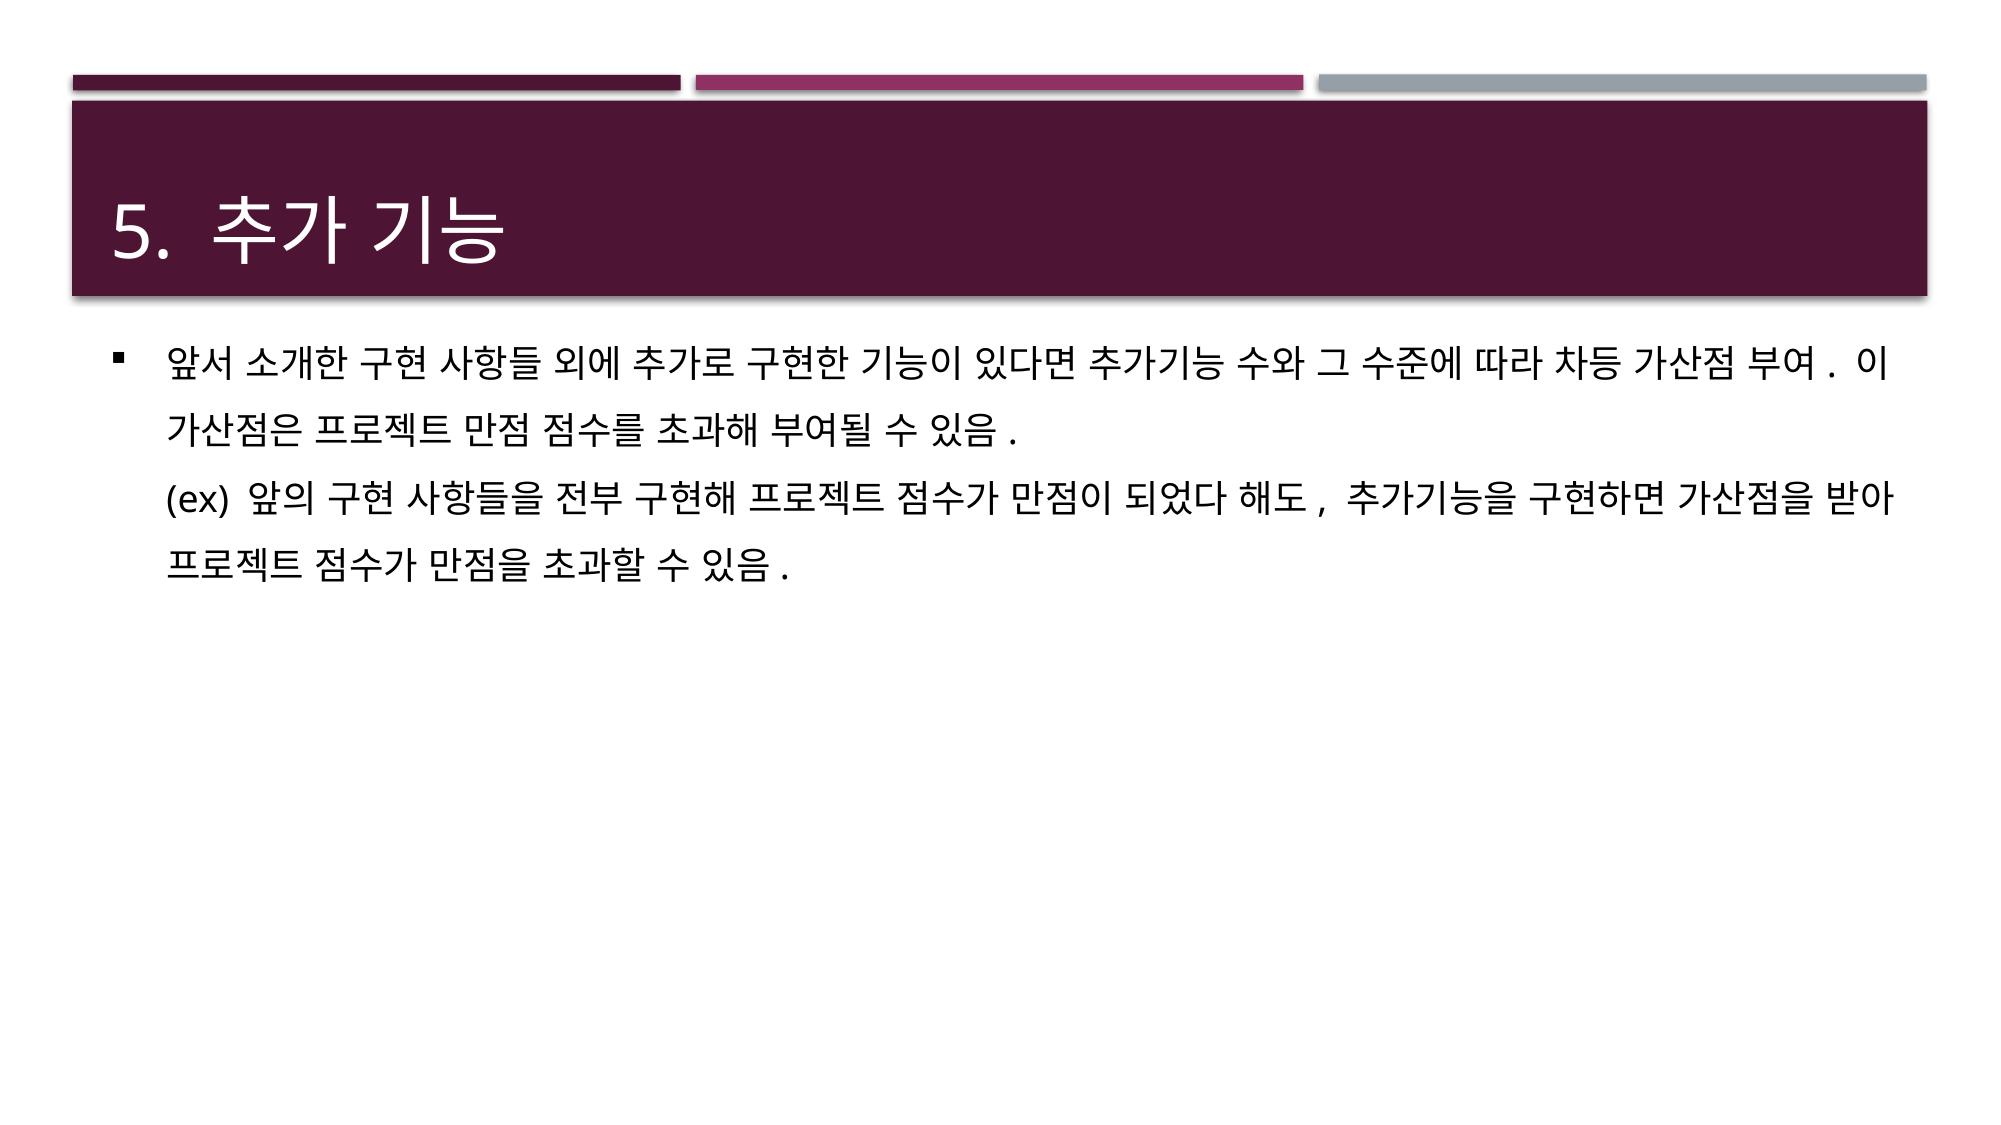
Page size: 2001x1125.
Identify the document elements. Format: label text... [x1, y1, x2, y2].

text_box 앞서 소개한 구현 사항들 외에 추가로 구현한 기능이 있다면 추가기능 수와 그 수준에 따라 차등 가산점 부여. 이 가산점은 프로젝트 만점 점수를 초과해 부여될 수 있음. (ex) 앞의 구현 사항들을 전부 구현해 프로젝트 점수가 만점이 되었다 해도, 추가기능을 구현하면 가산점을 받아 프로젝트 점수가 만점을 초과할 수 있음. [95, 310, 1923, 595]
title 5. 추가 기능 [95, 115, 1905, 282]
